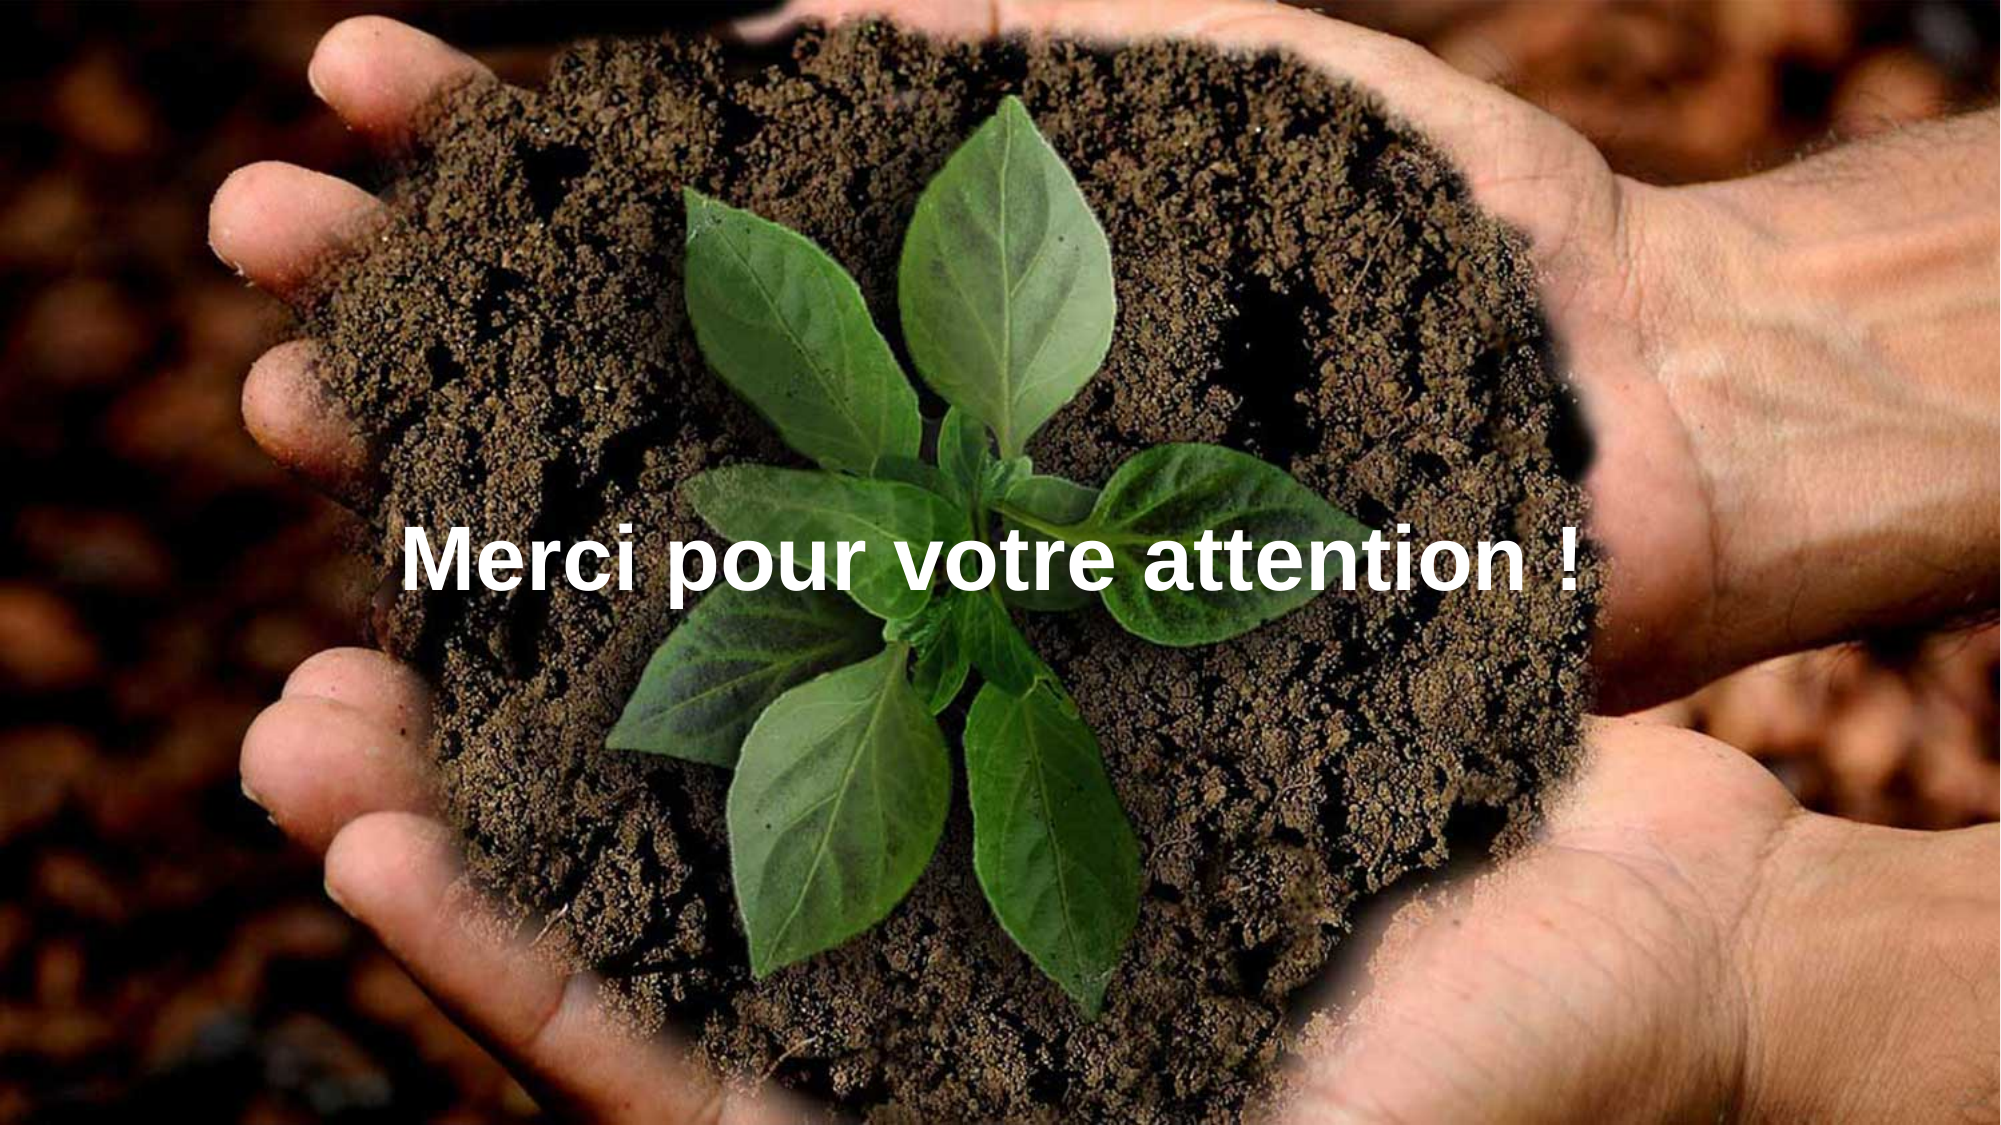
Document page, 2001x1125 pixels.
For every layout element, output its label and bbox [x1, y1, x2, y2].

text_box [77, 490, 1689, 680]
picture [0, 0, 2001, 1125]
